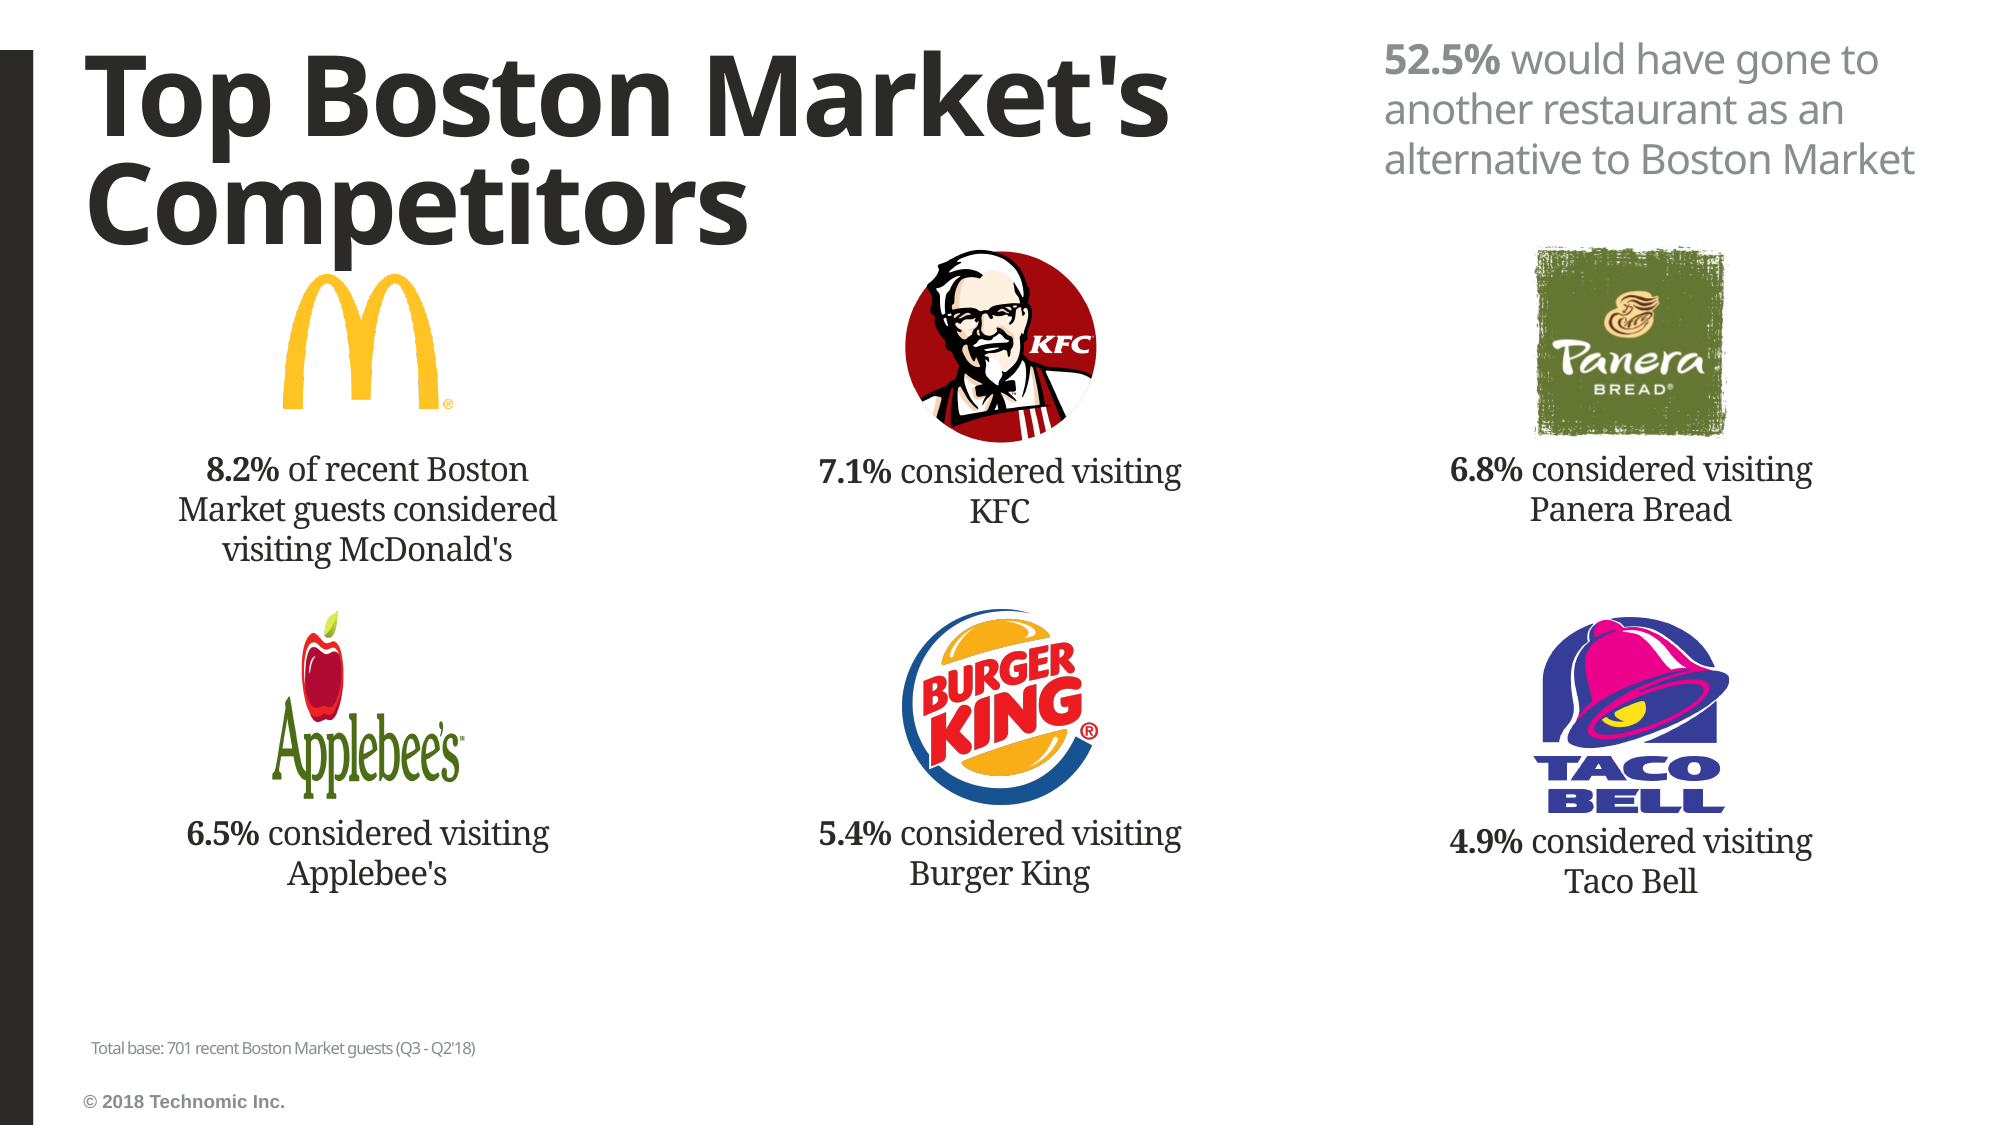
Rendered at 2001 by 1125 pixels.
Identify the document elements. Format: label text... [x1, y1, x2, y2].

list 6.8% considered visiting Panera Bread [1425, 447, 1838, 598]
picture [902, 248, 1098, 444]
title Top Boston Market's Competitors [83, 50, 1350, 195]
picture [269, 243, 466, 440]
list 8.2% of recent Boston Market guests considered visiting McDonald's [161, 447, 574, 598]
list 6.5% considered visiting Applebee's [161, 812, 574, 963]
list 4.9% considered visiting Taco Bell [1425, 820, 1838, 971]
picture [269, 607, 466, 803]
list 5.4% considered visiting Burger King [793, 812, 1207, 963]
list 52.5% would have gone to another restaurant as an alternative to Boston Market [1384, 32, 1950, 249]
list 7.1% considered visiting KFC [793, 450, 1207, 601]
picture [1533, 244, 1729, 440]
picture [902, 609, 1098, 805]
list Total base: 701 recent Boston Market guests (Q3 - Q2'18) [91, 1037, 1867, 1088]
picture [1533, 617, 1729, 813]
